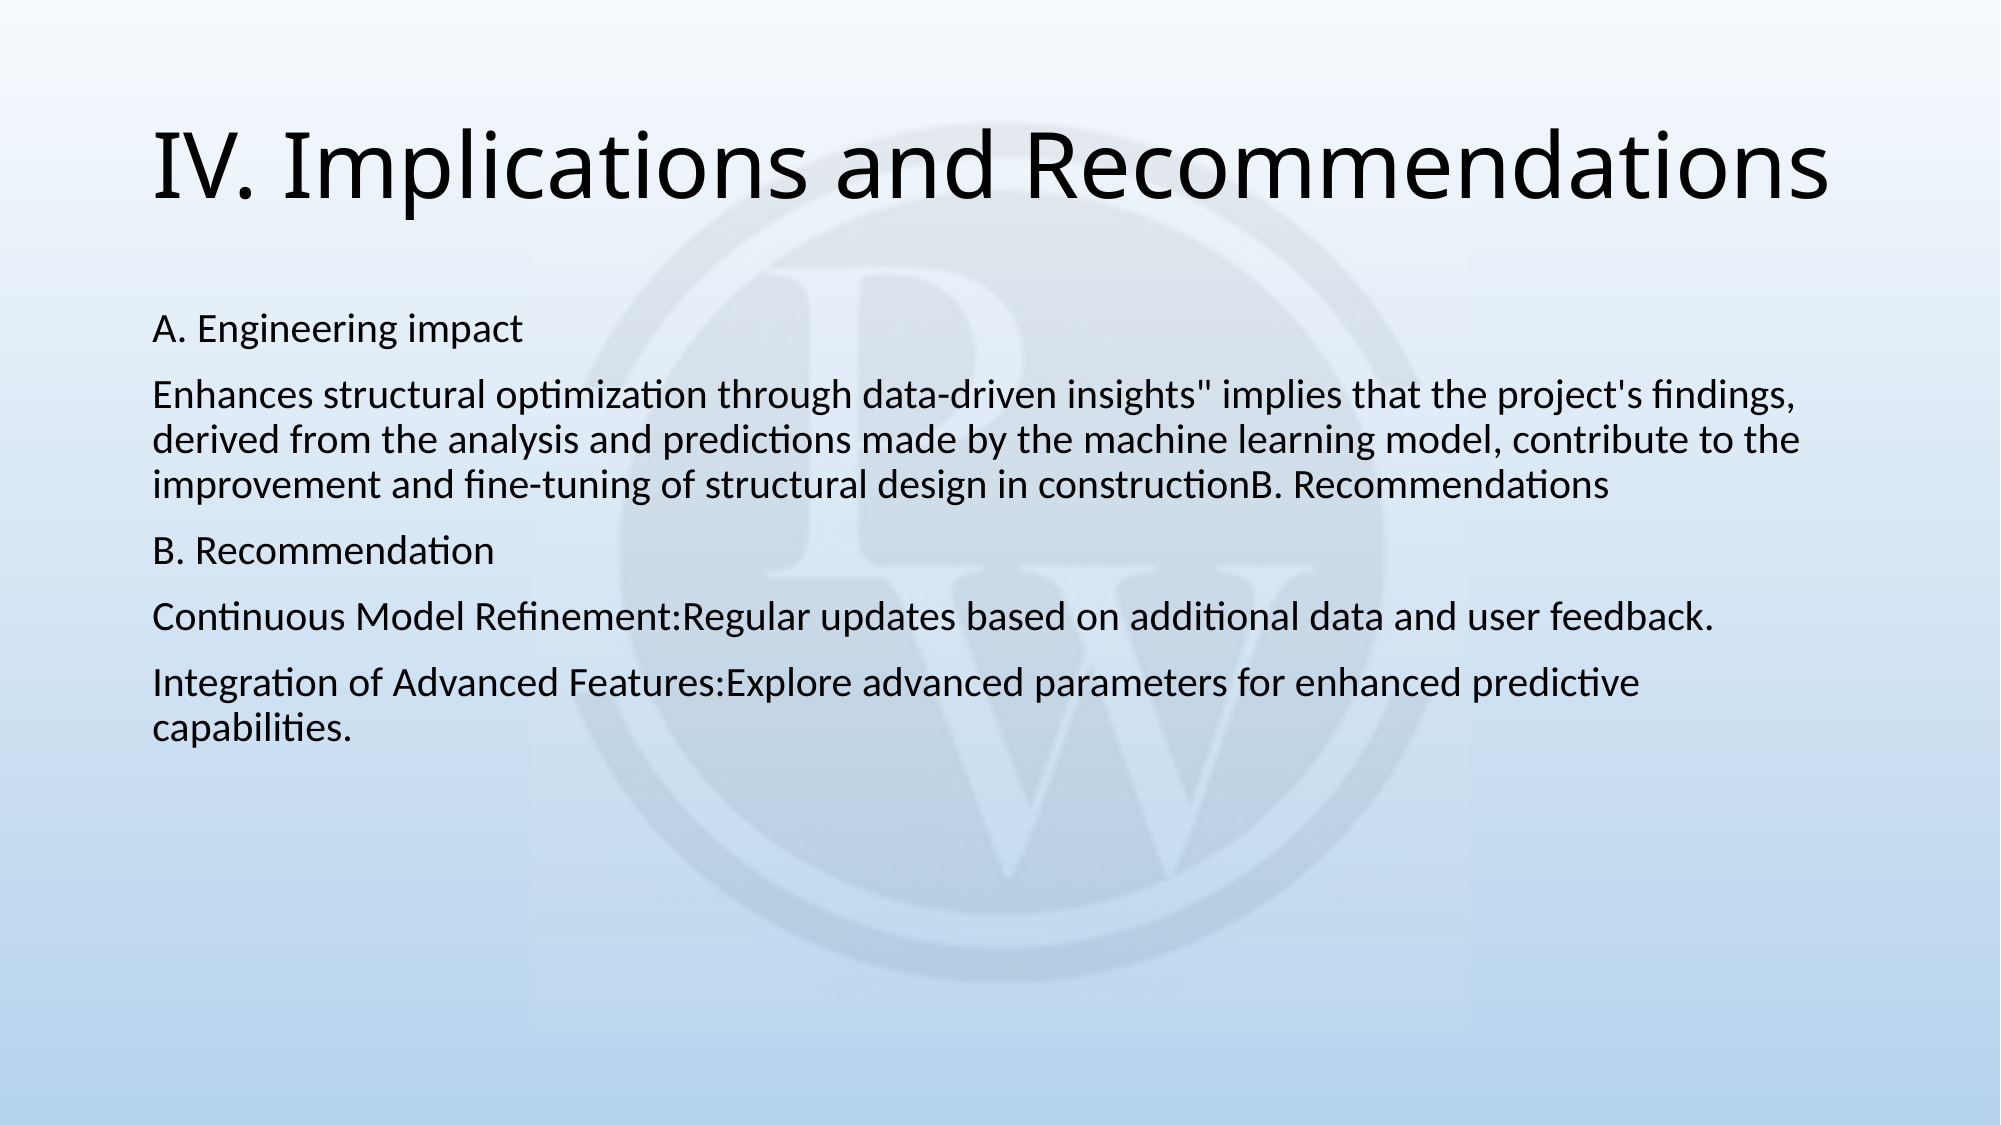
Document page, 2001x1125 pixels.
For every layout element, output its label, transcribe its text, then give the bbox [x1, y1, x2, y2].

list A. Engineering impact Enhances structural optimization through data-driven insights" implies that the project's findings, derived from the analysis and predictions made by the machine learning model, contribute to the improvement and fine-tuning of structural design in constructionB. Recommendations B. Recommendation Continuous Model Refinement:Regular updates based on additional data and user feedback. Integration of Advanced Features:Explore advanced parameters for enhanced predictive capabilities. [137, 299, 1863, 1014]
title IV. Implications and Recommendations [137, 59, 1863, 278]
